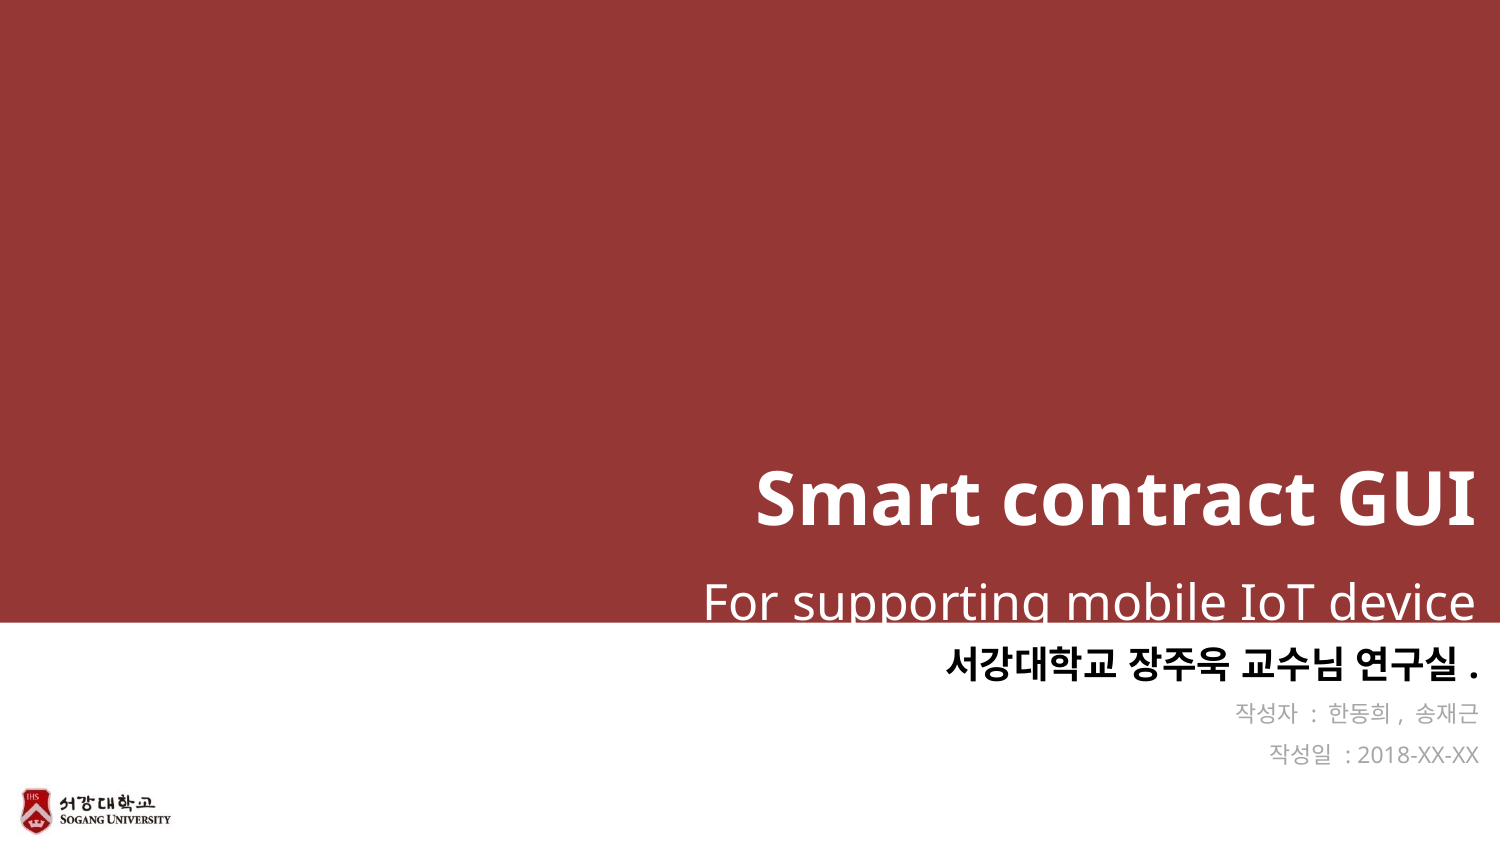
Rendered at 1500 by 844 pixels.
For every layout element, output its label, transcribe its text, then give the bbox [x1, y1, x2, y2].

picture [17, 783, 174, 835]
text_box Smart contract GUI For supporting mobile IoT device 기능 소개서 및 사용 설명서 [121, 398, 1493, 713]
text_box 서강대학교 장주욱 교수님 연구실. 작성자 : 한동희, 송재근 작성일 : 2018-XX-XX [348, 610, 1495, 776]
text_box [0, 0, 1500, 625]
